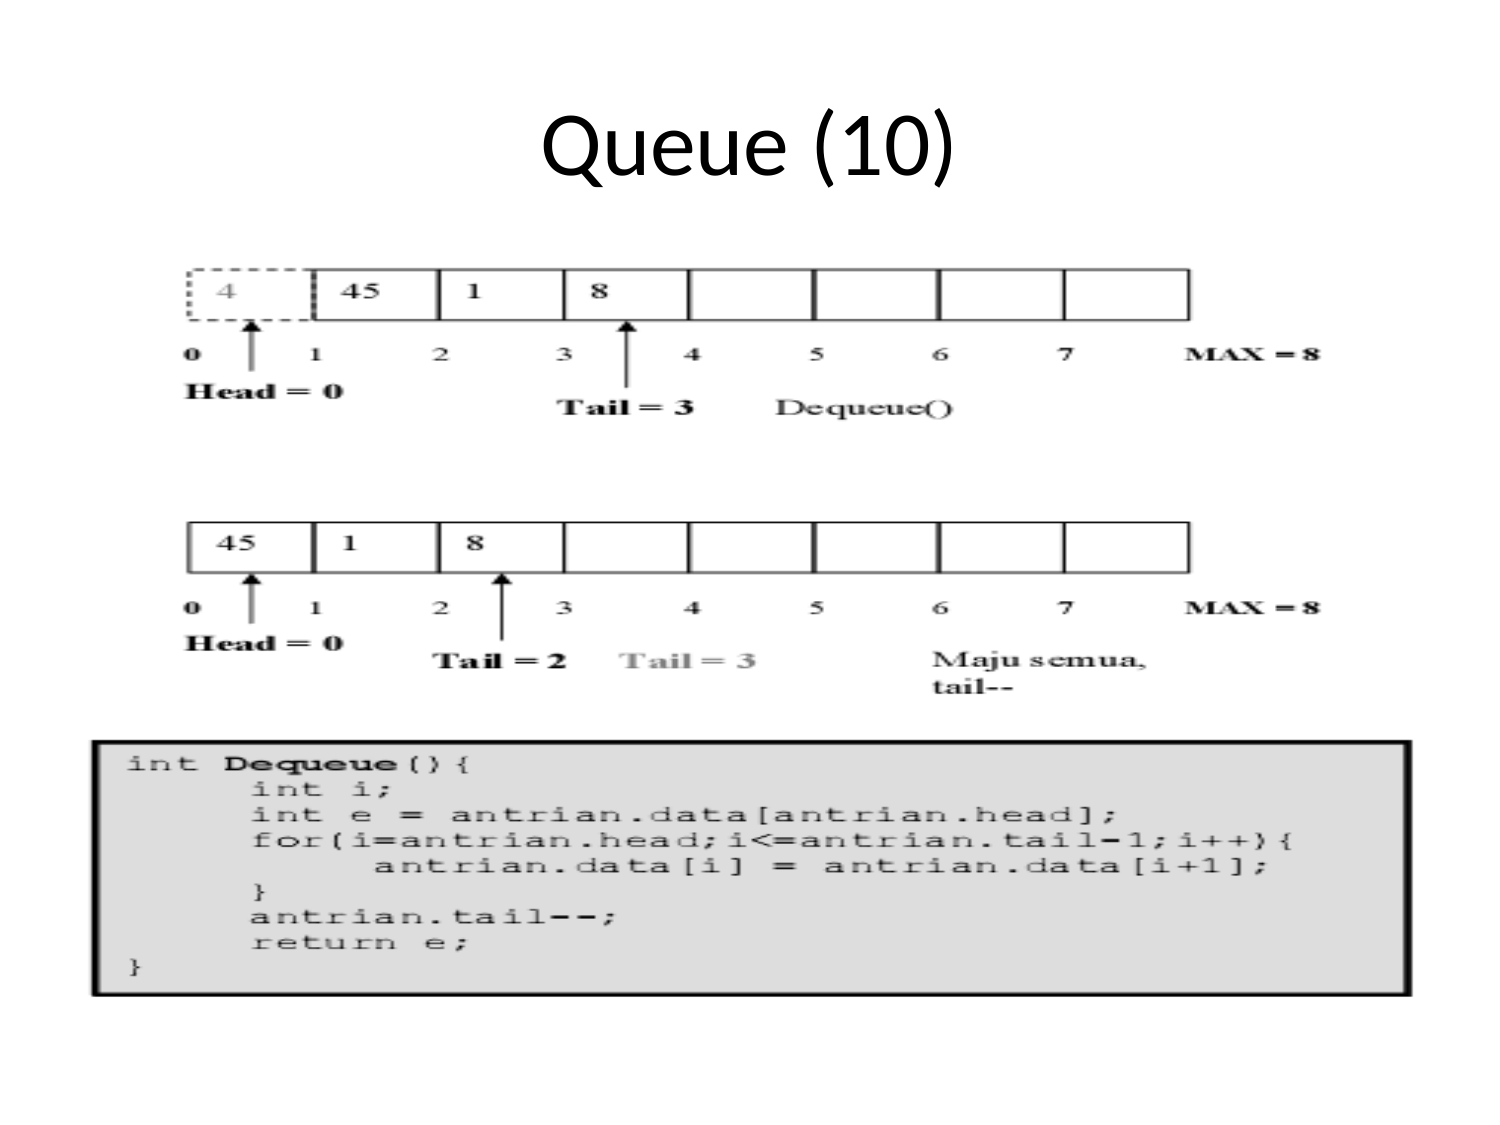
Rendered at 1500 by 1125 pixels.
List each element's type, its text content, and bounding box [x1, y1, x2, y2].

title Queue (10) [75, 45, 1425, 233]
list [74, 262, 1426, 1006]
